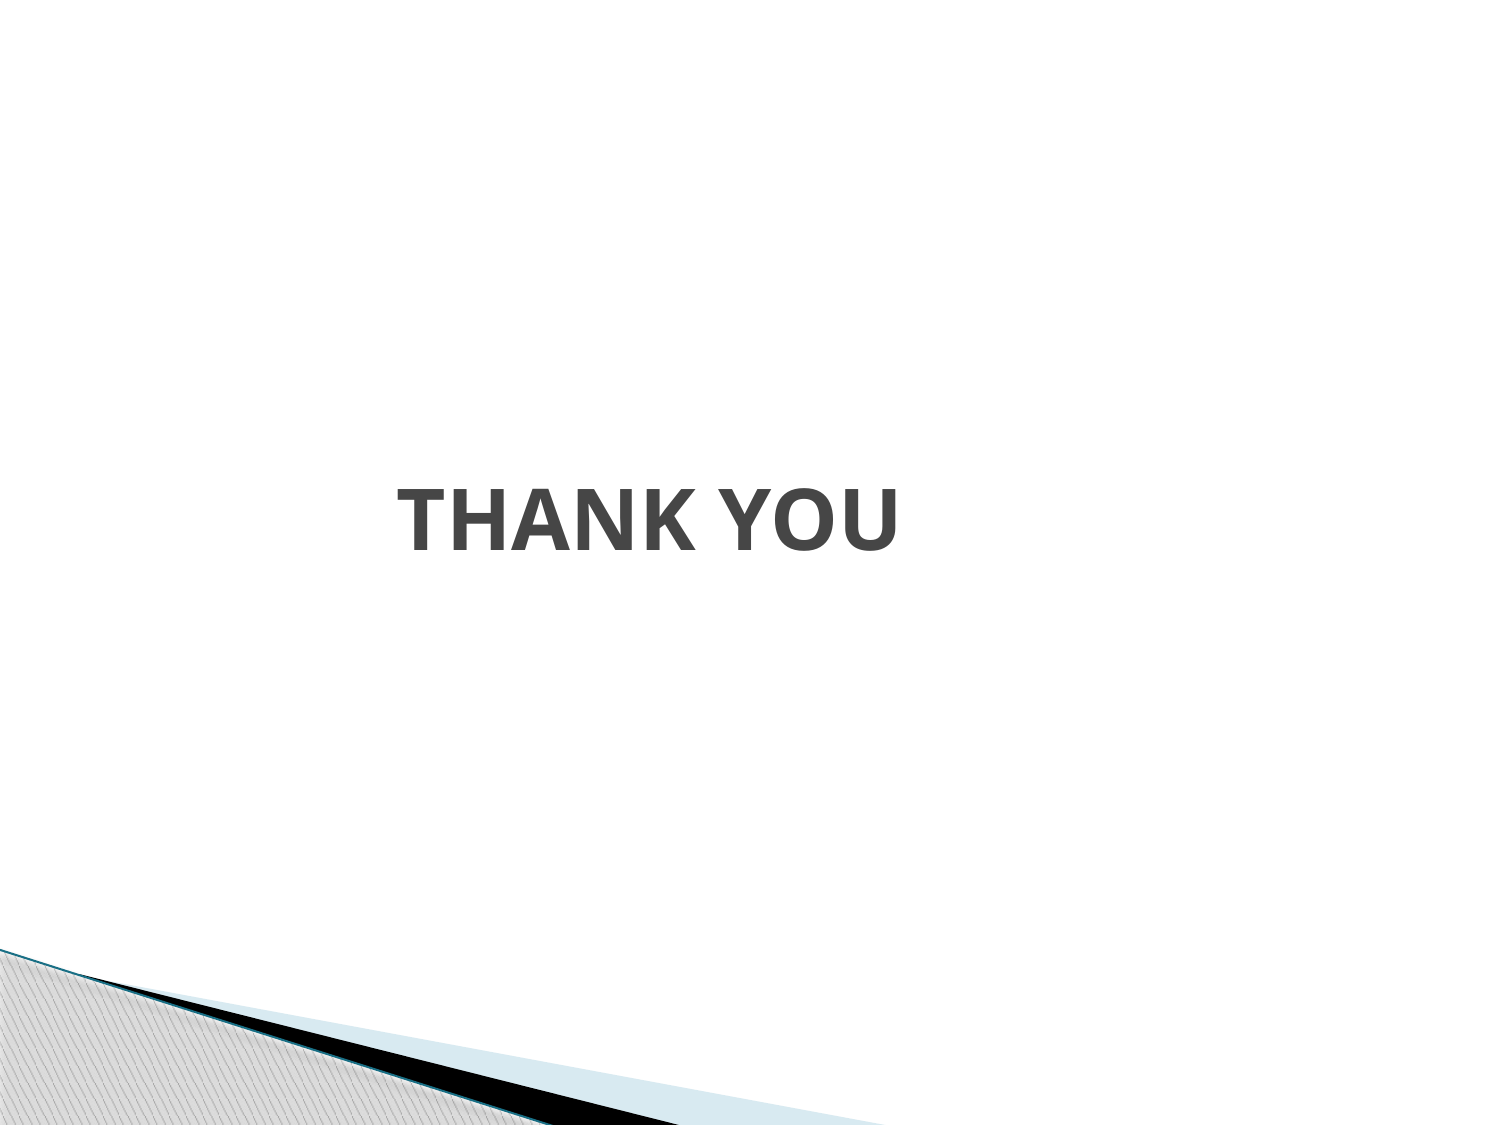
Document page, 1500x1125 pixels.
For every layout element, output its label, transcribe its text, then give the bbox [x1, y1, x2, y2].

title THANK YOU [70, 269, 1421, 764]
